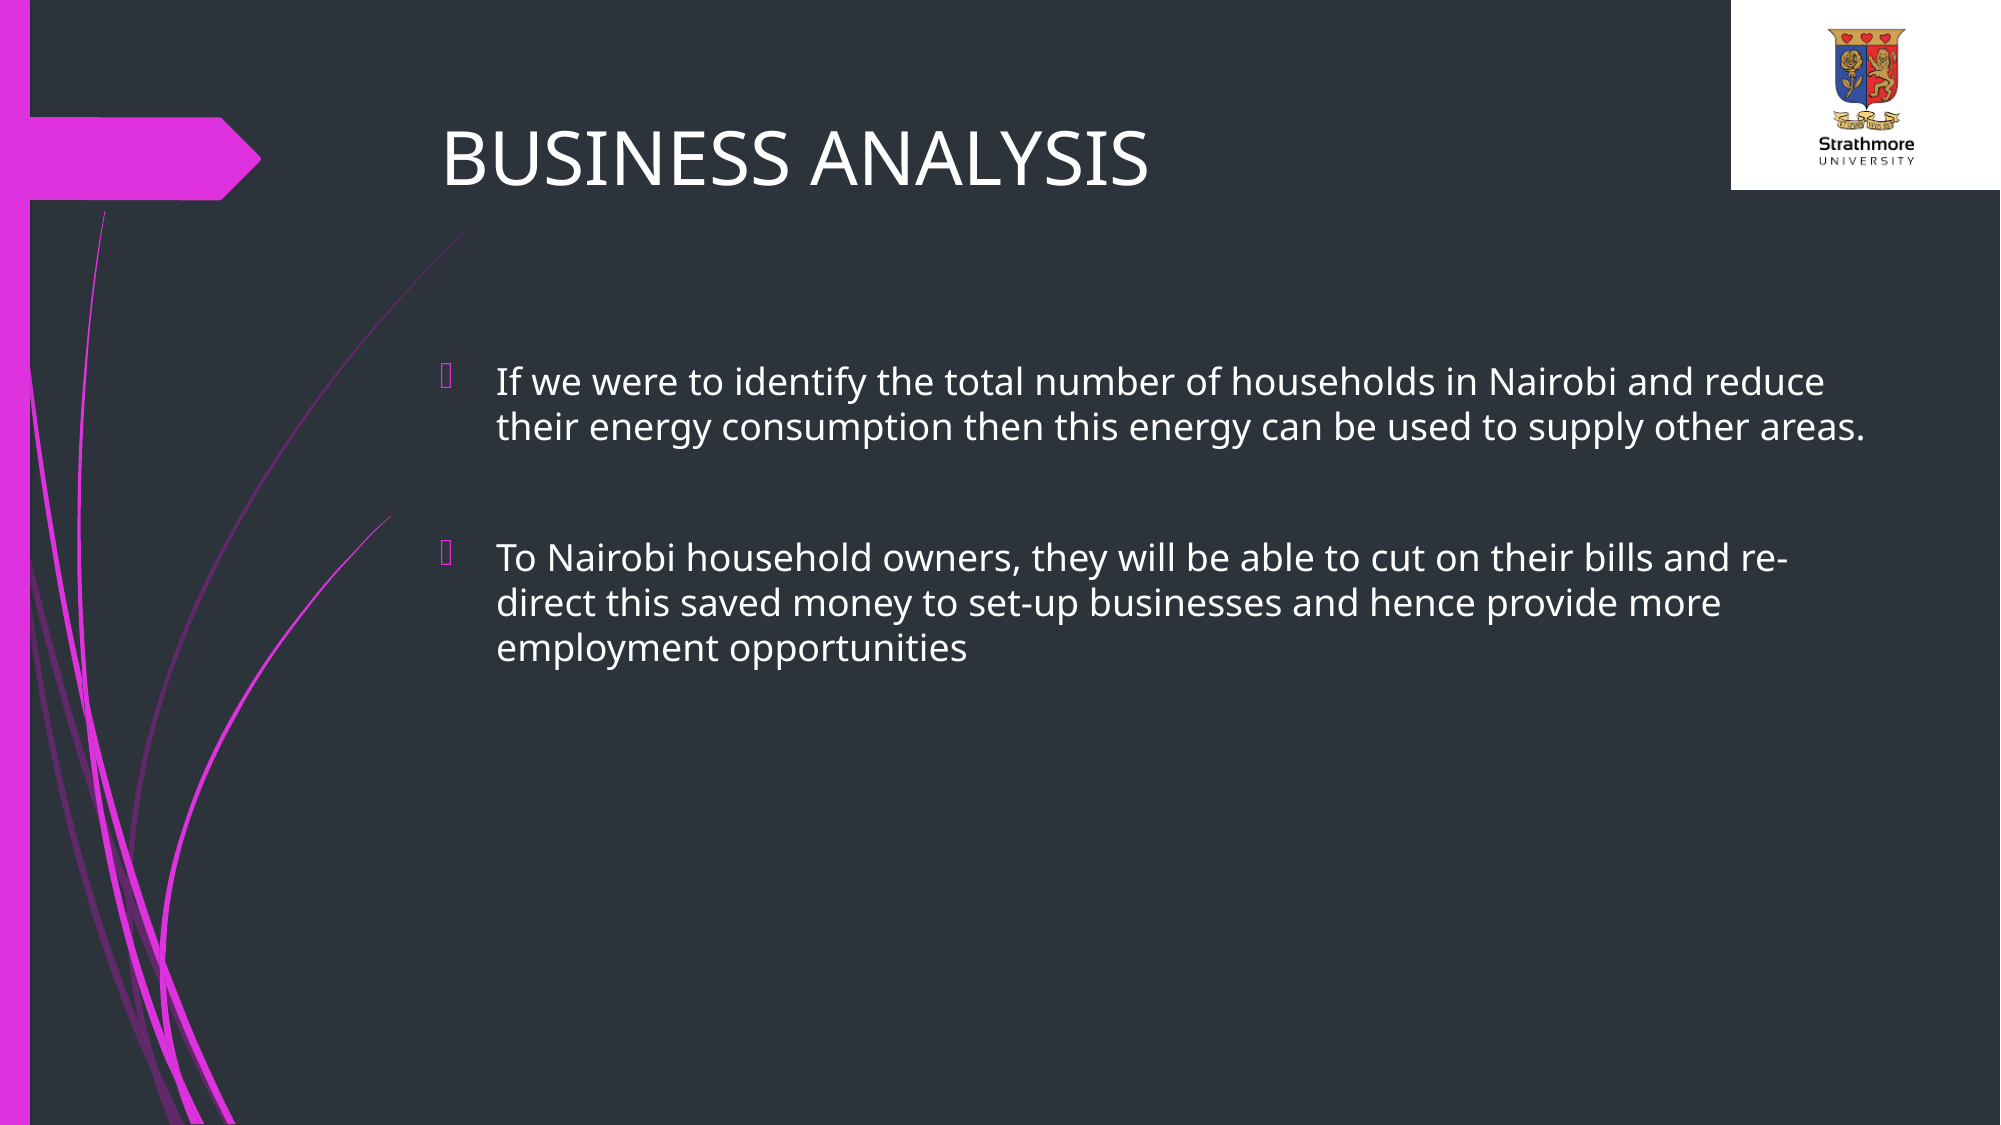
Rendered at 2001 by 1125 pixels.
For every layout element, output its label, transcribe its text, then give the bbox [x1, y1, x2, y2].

list If we were to identify the total number of households in Nairobi and reduce their energy consumption then this energy can be used to supply other areas. To Nairobi household owners, they will be able to cut on their bills and re-direct this saved money to set-up businesses and hence provide more employment opportunities [424, 350, 1888, 970]
title BUSINESS ANALYSIS [425, 102, 1888, 313]
picture [1731, 0, 2001, 190]
